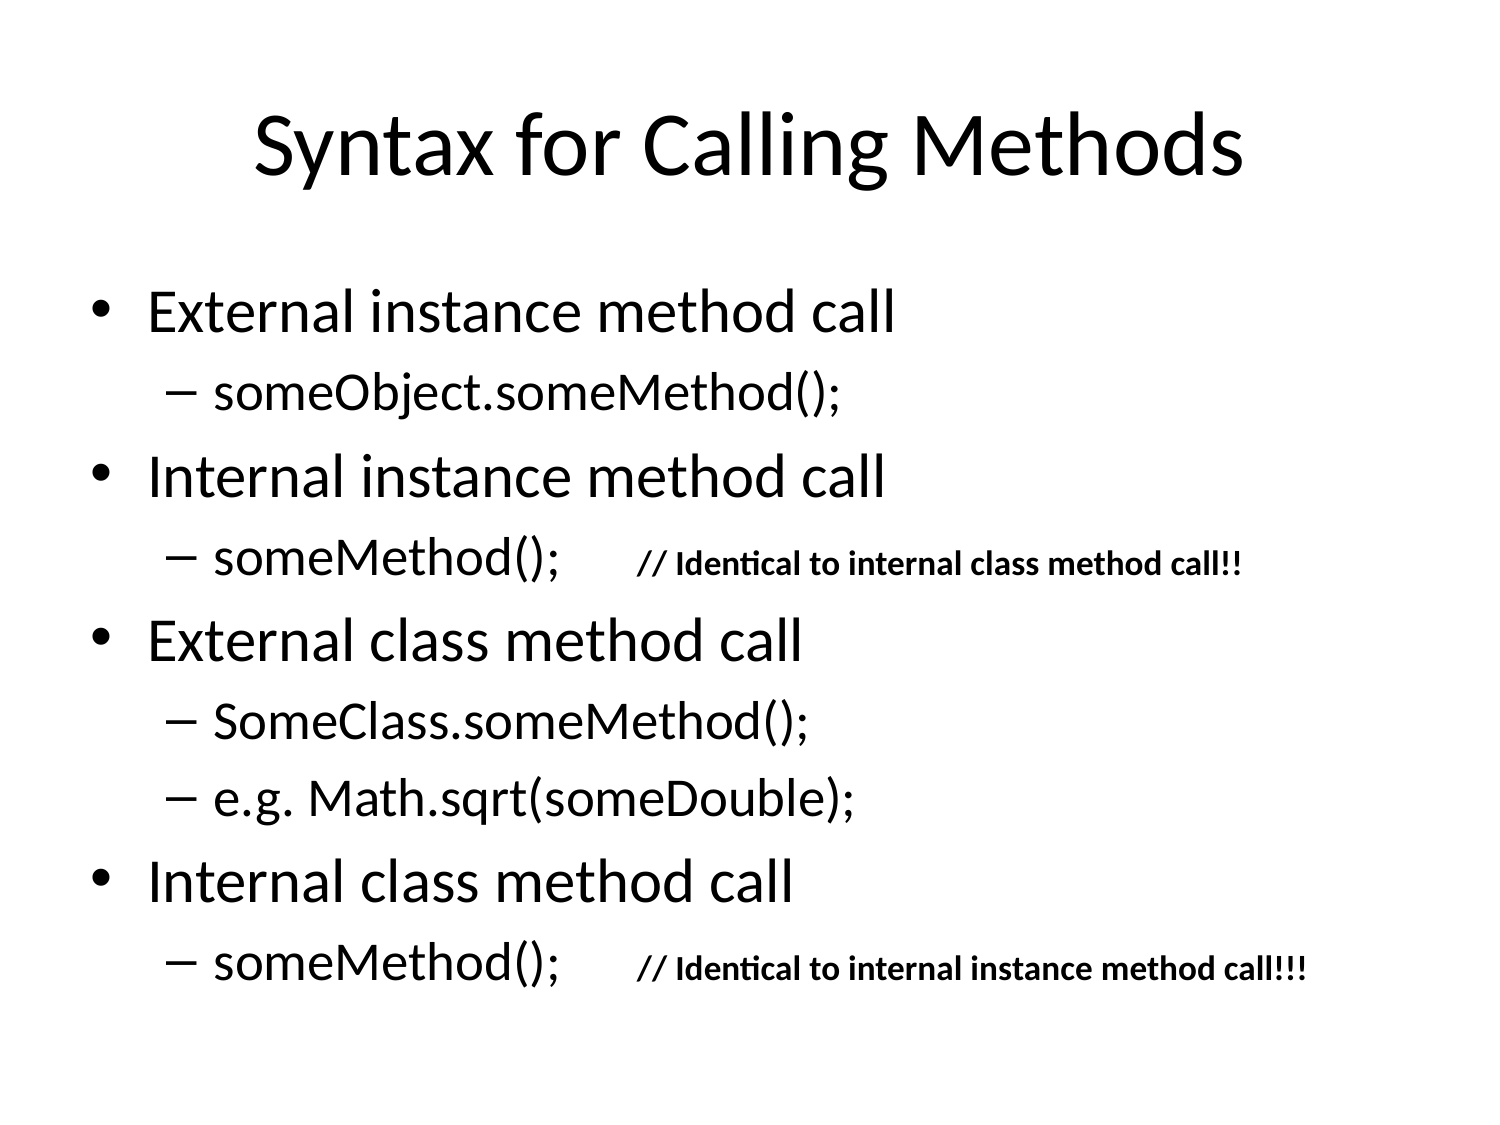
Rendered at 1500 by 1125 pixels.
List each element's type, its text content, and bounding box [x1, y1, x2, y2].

list External instance method call someObject.someMethod(); Internal instance method call someMethod(); // Identical to internal class method call!! External class method call SomeClass.someMethod(); e.g. Math.sqrt(someDouble); Internal class method call someMethod(); // Identical to internal instance method call!!! [75, 262, 1425, 1005]
title Syntax for Calling Methods [75, 45, 1425, 233]
